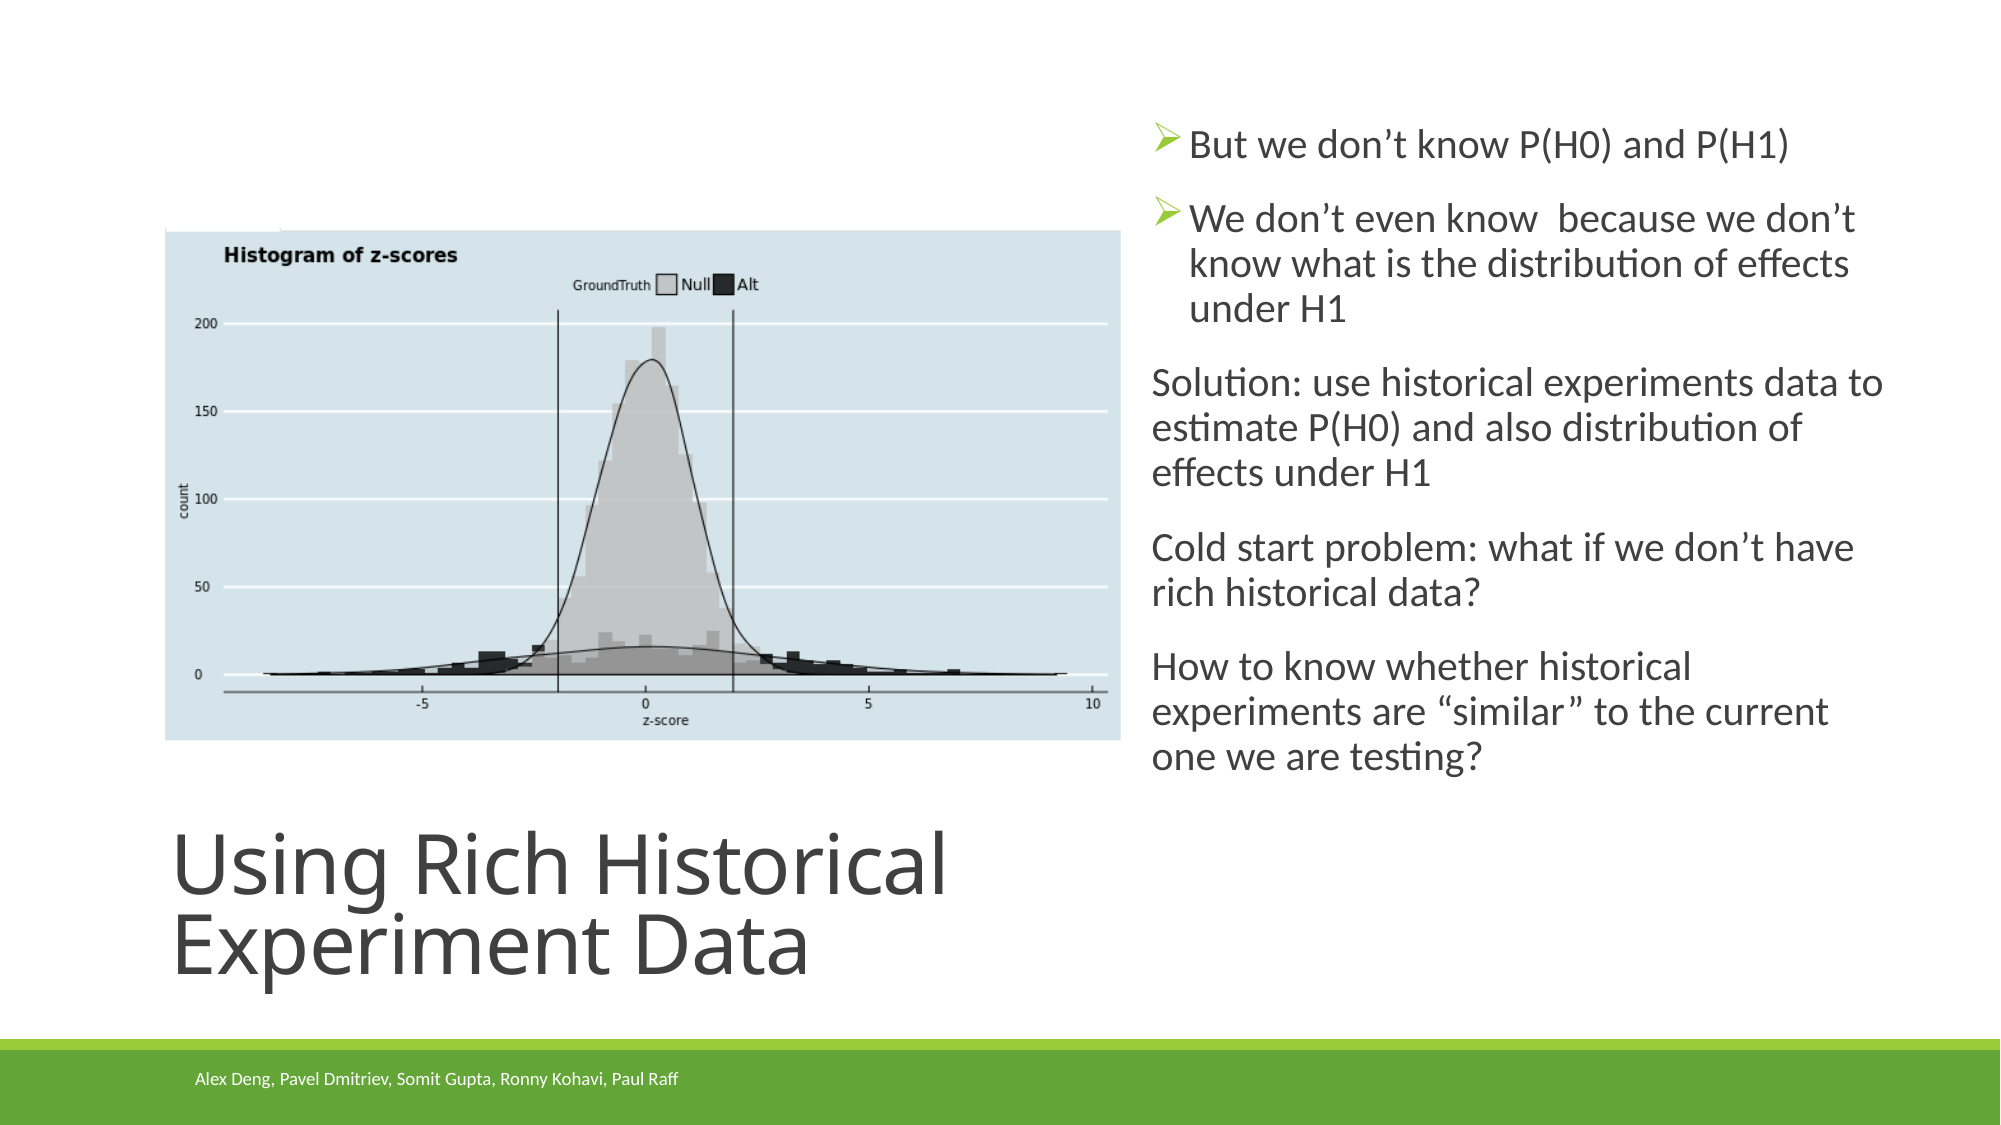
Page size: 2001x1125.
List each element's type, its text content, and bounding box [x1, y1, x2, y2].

slide_number Alex Deng, Pavel Dmitriev, Somit Gupta, Ronny Kohavi, Paul Raff [180, 1059, 1418, 1120]
title Using Rich Historical Experiment Data [155, 817, 1090, 998]
picture [155, 227, 1131, 744]
